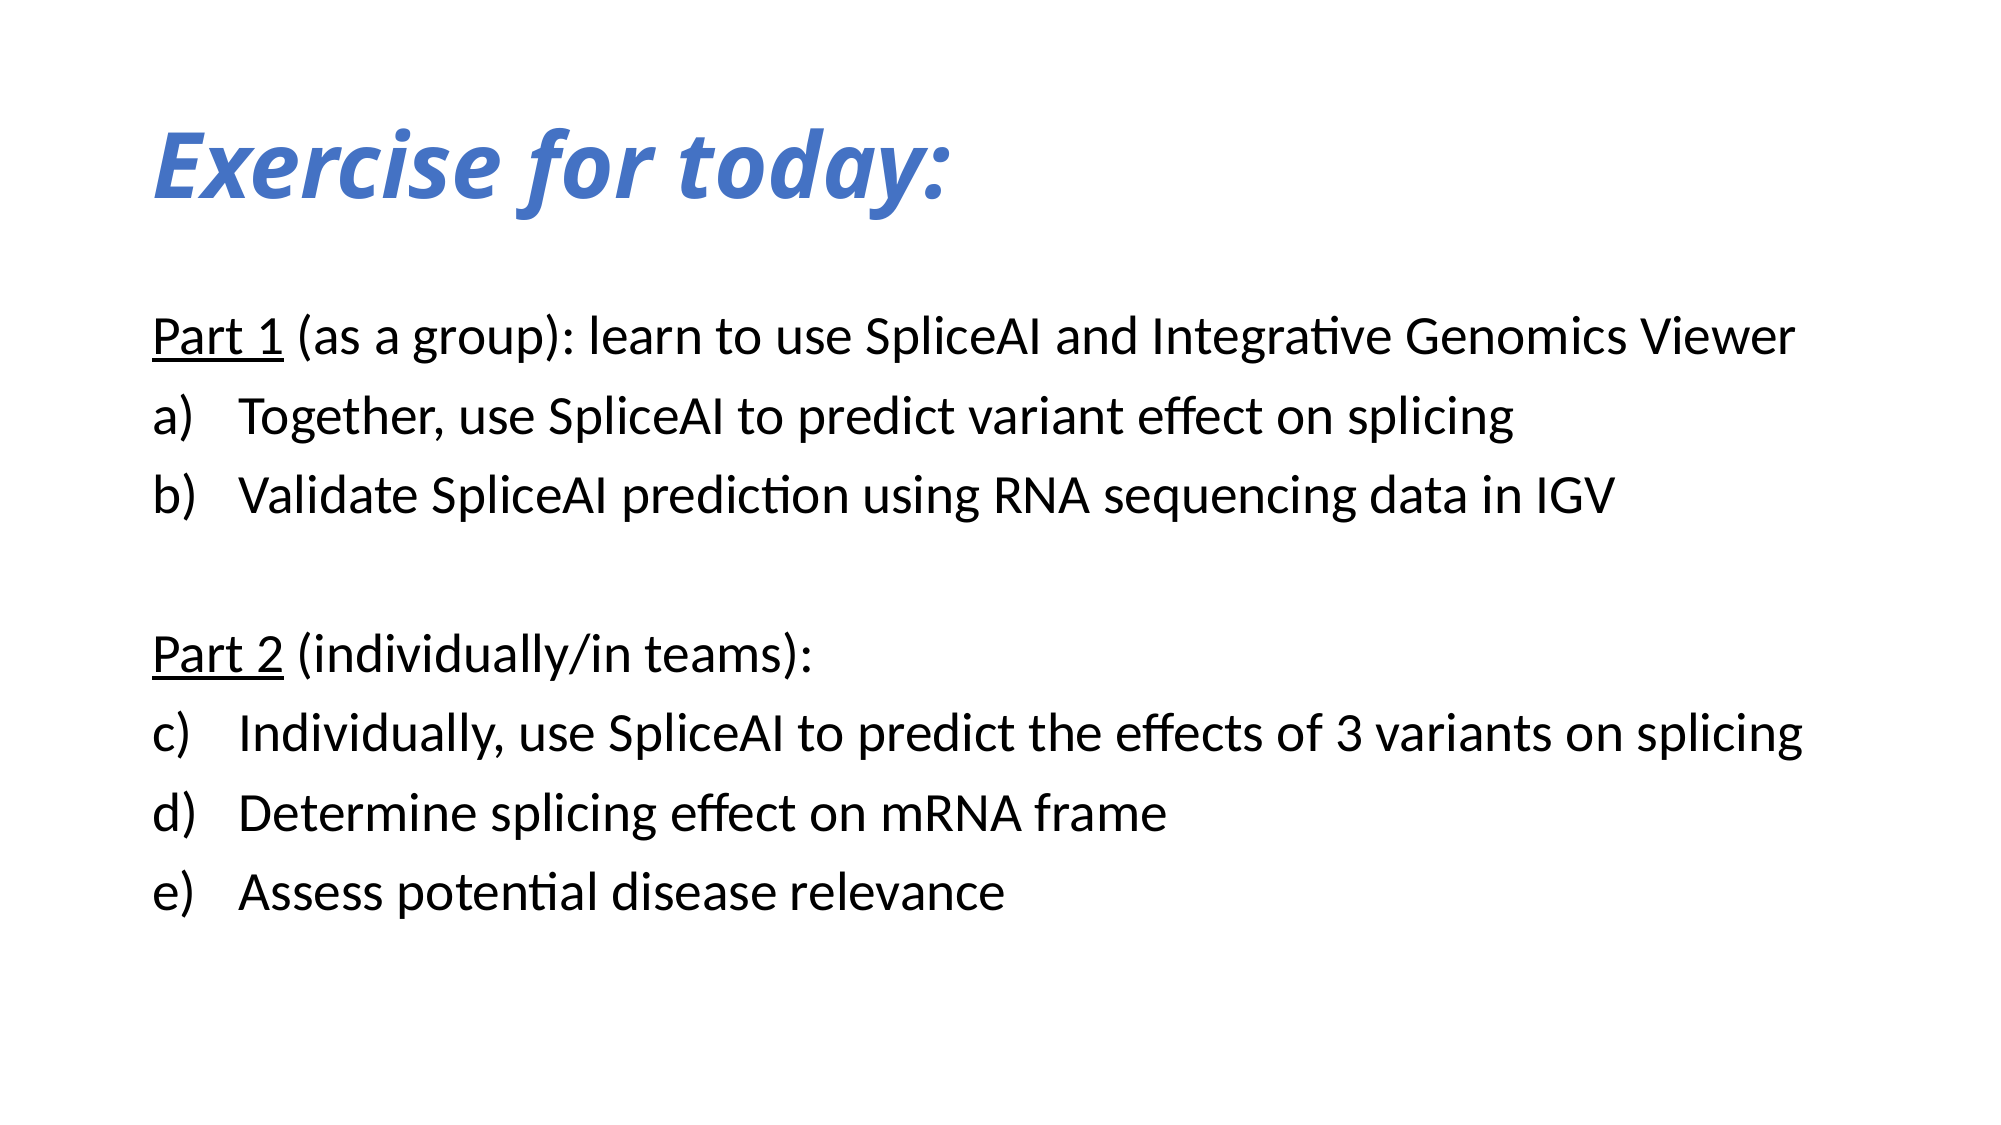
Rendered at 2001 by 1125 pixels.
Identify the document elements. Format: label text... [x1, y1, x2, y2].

title Exercise for today: [137, 59, 1863, 278]
list Part 1 (as a group): learn to use SpliceAI and Integrative Genomics Viewer Together, use SpliceAI to predict variant effect on splicing Validate SpliceAI prediction using RNA sequencing data in IGV Part 2 (individually/in teams): Individually, use SpliceAI to predict the effects of 3 variants on splicing Determine splicing effect on mRNA frame Assess potential disease relevance [137, 299, 1863, 1014]
